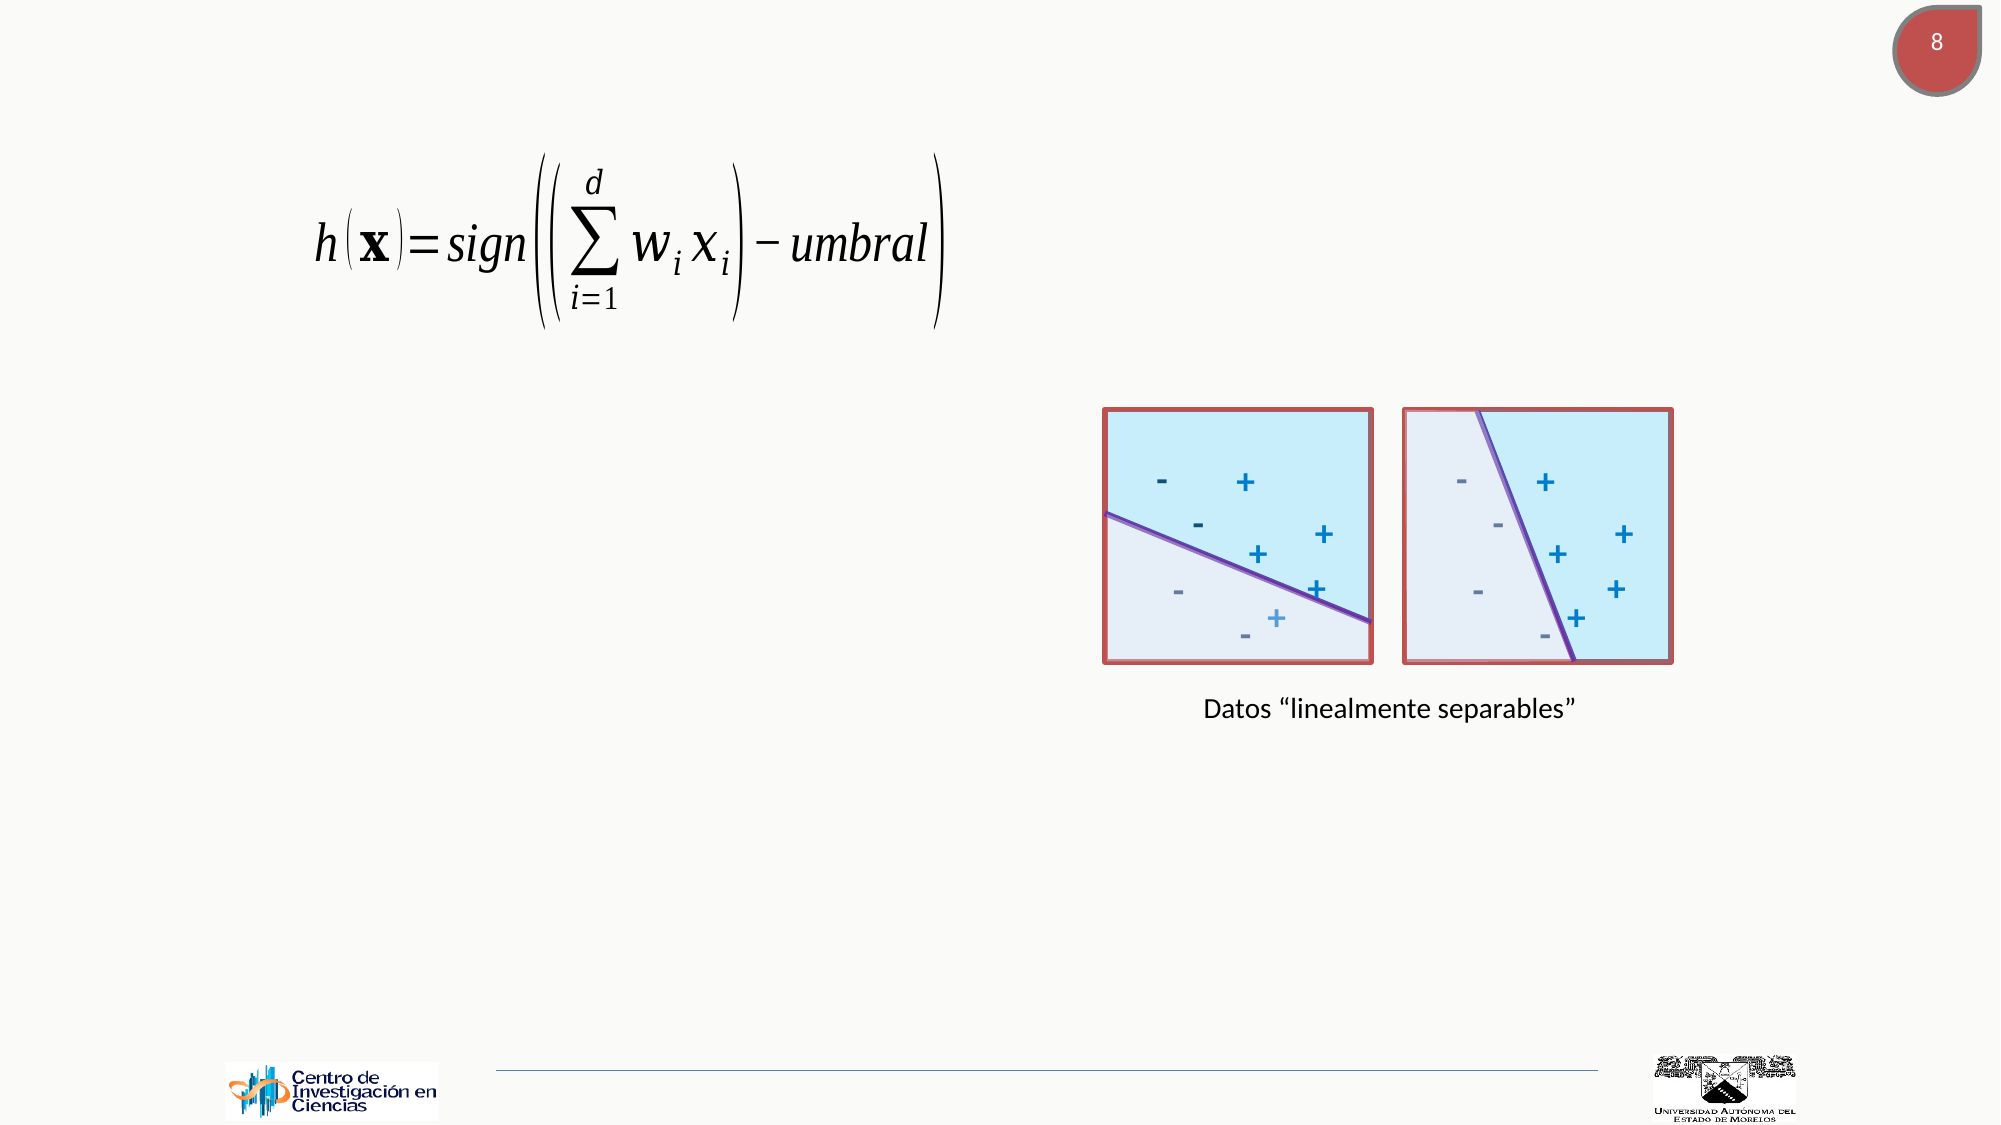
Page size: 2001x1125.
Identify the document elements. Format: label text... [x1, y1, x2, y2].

picture [1653, 1054, 1796, 1122]
picture [225, 1062, 439, 1122]
text_box Datos “linealmente separables” [1188, 681, 1592, 732]
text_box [1104, 408, 1673, 664]
